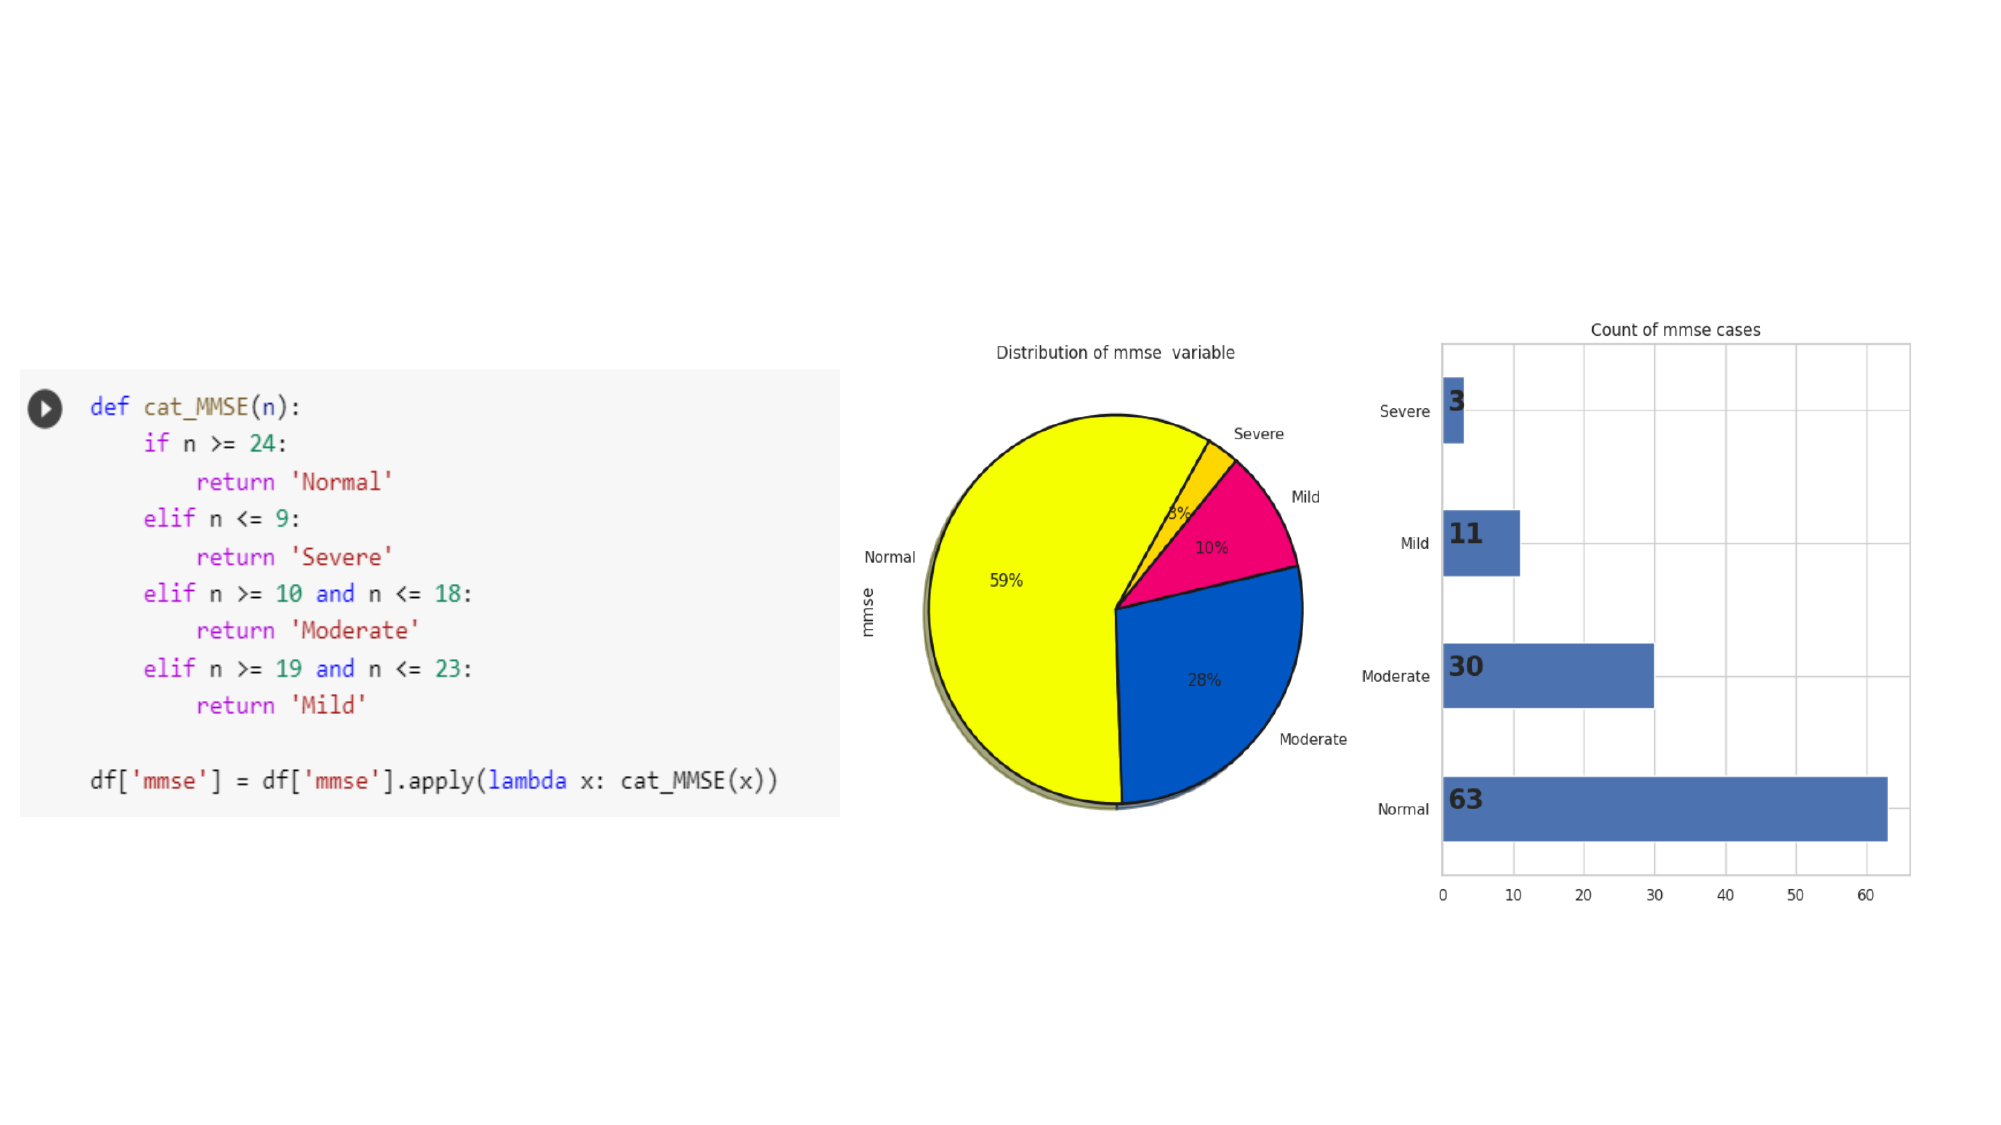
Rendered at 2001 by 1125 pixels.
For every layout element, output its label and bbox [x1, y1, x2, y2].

picture [20, 363, 840, 817]
list [839, 304, 2000, 934]
